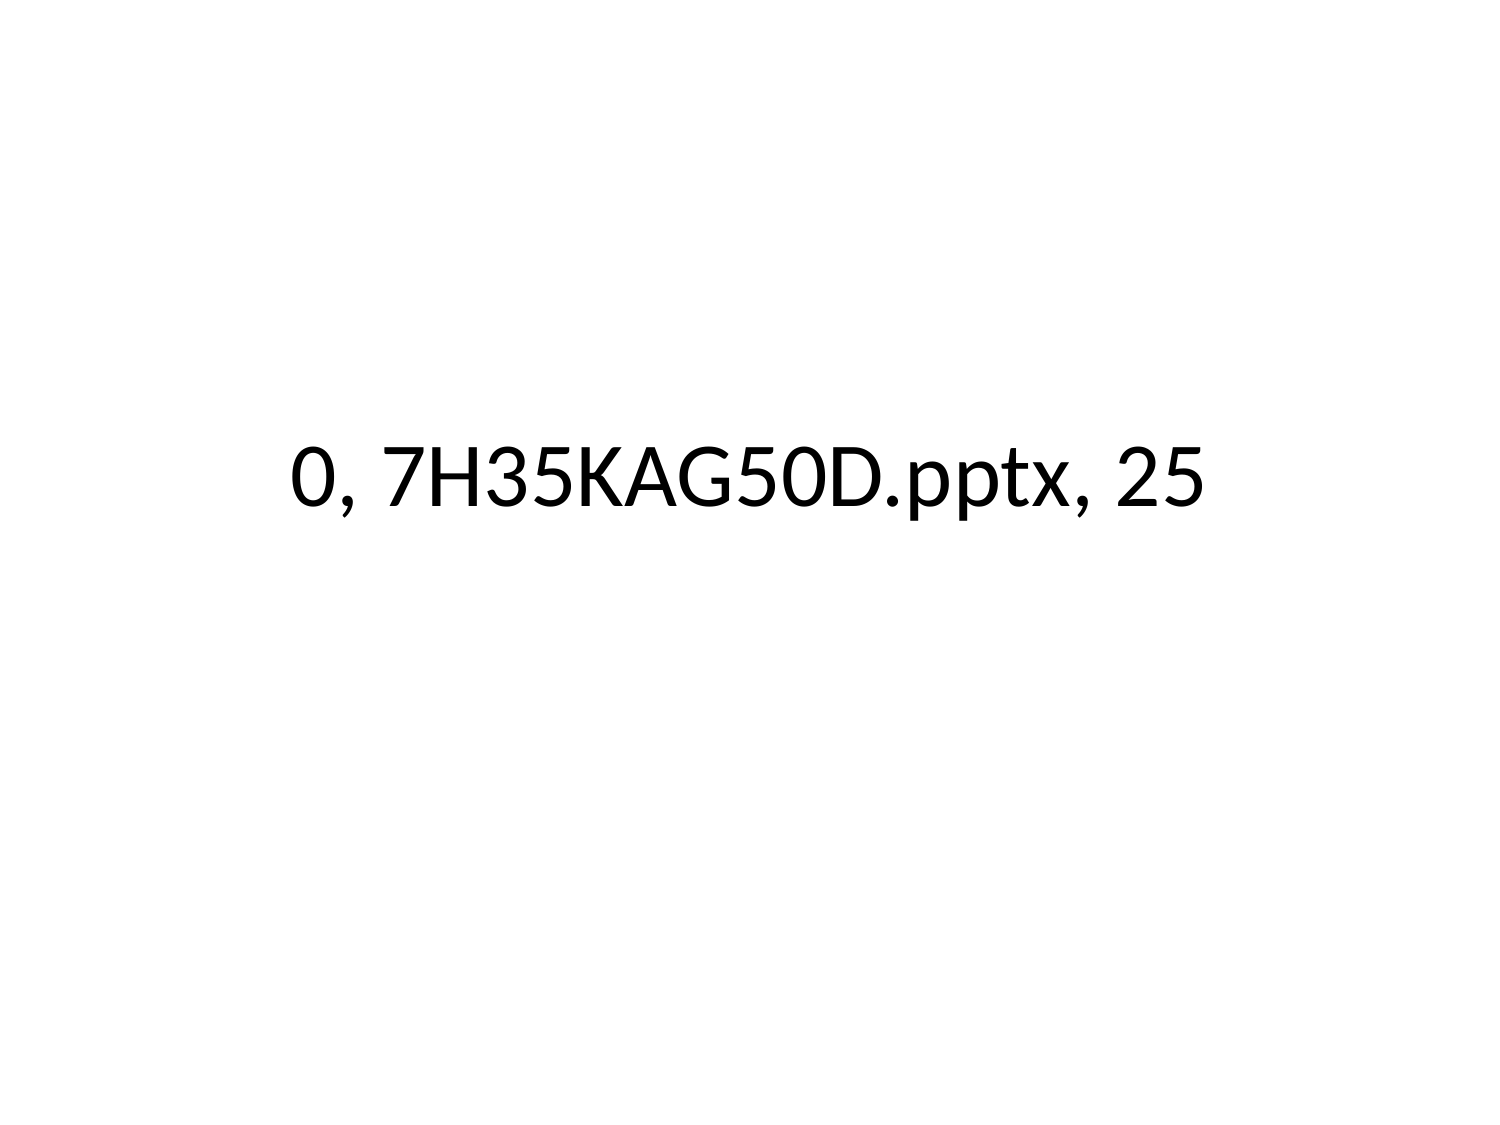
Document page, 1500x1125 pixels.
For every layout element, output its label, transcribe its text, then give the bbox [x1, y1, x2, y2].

title 0, 7H35KAG50D.pptx, 25 [112, 349, 1388, 591]
